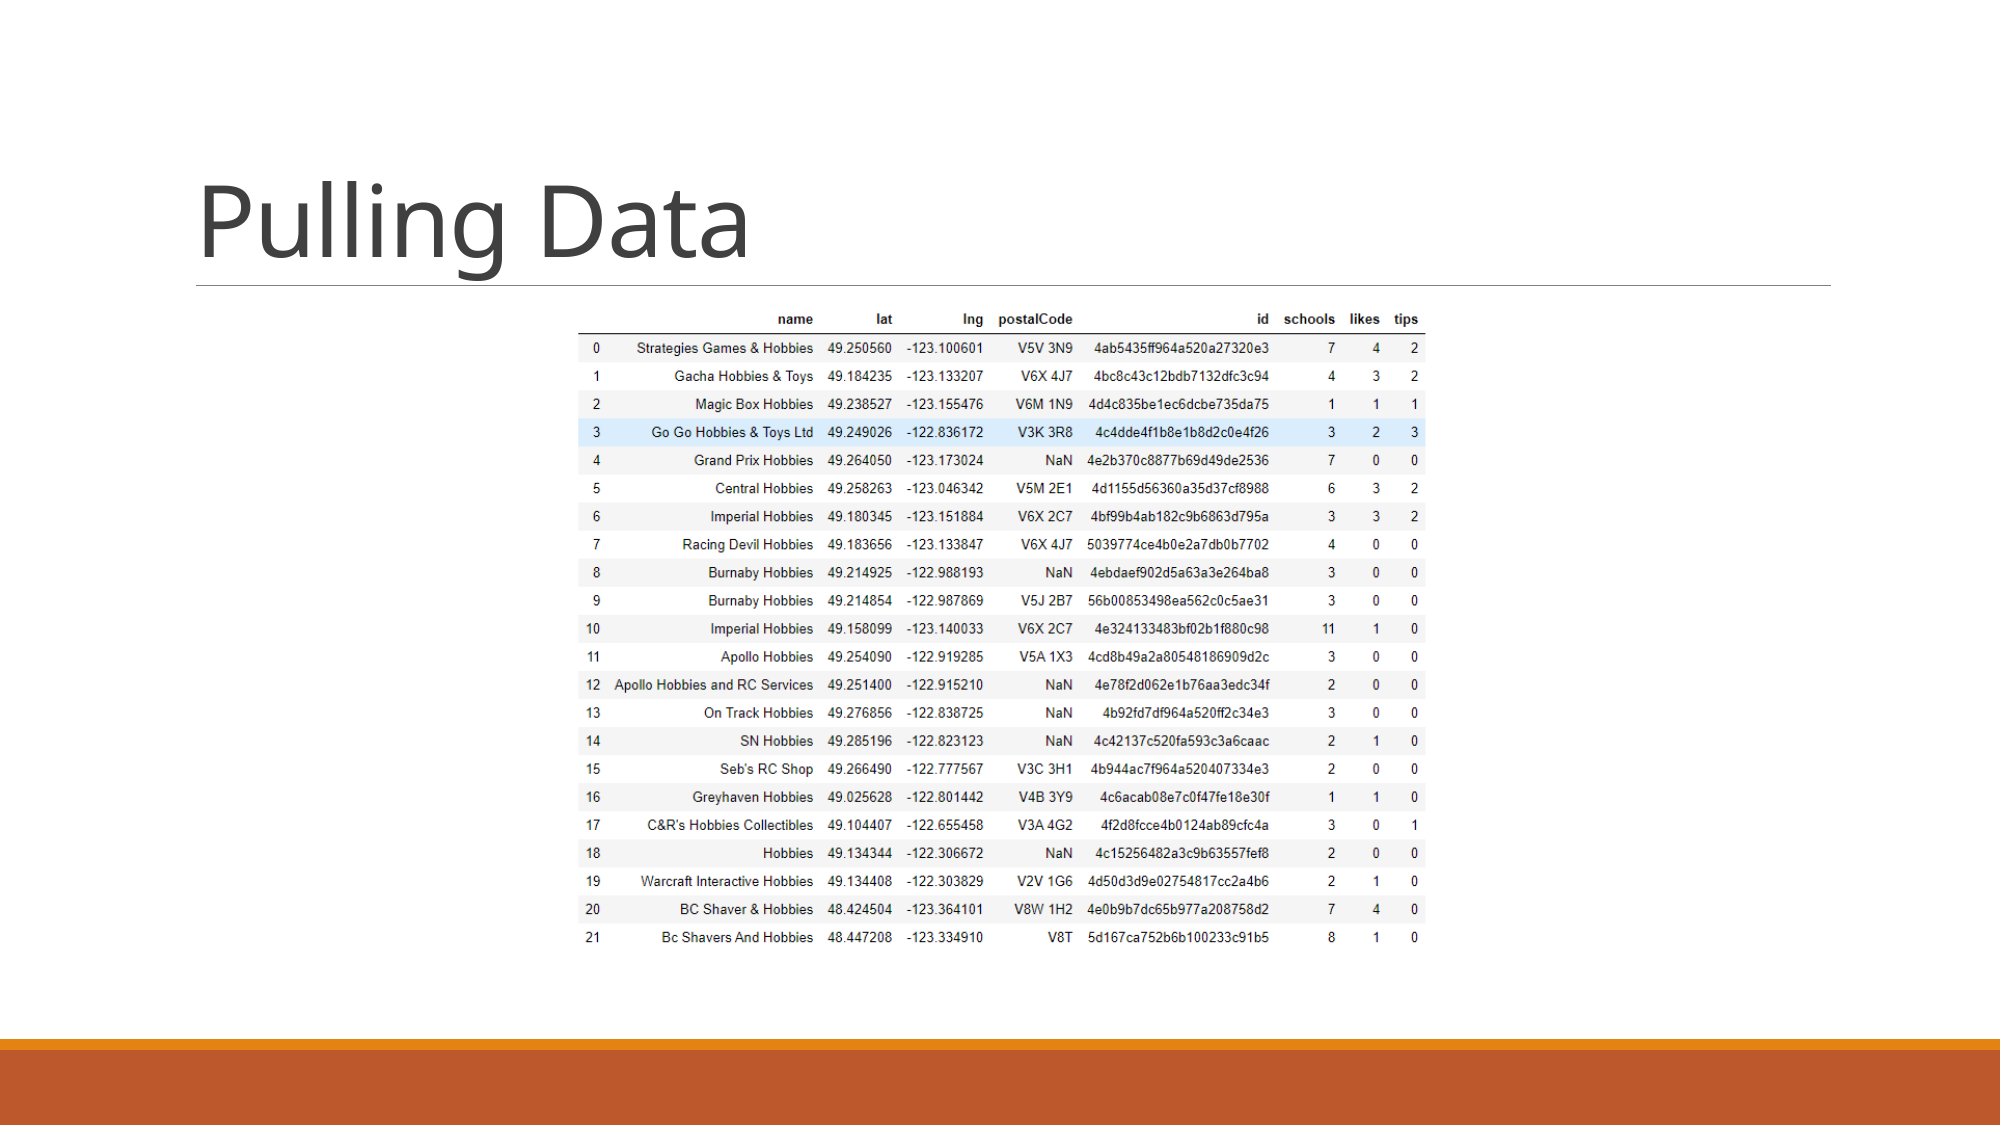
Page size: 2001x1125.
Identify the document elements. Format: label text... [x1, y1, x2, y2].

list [568, 302, 1442, 964]
title Pulling Data [180, 47, 1830, 285]
